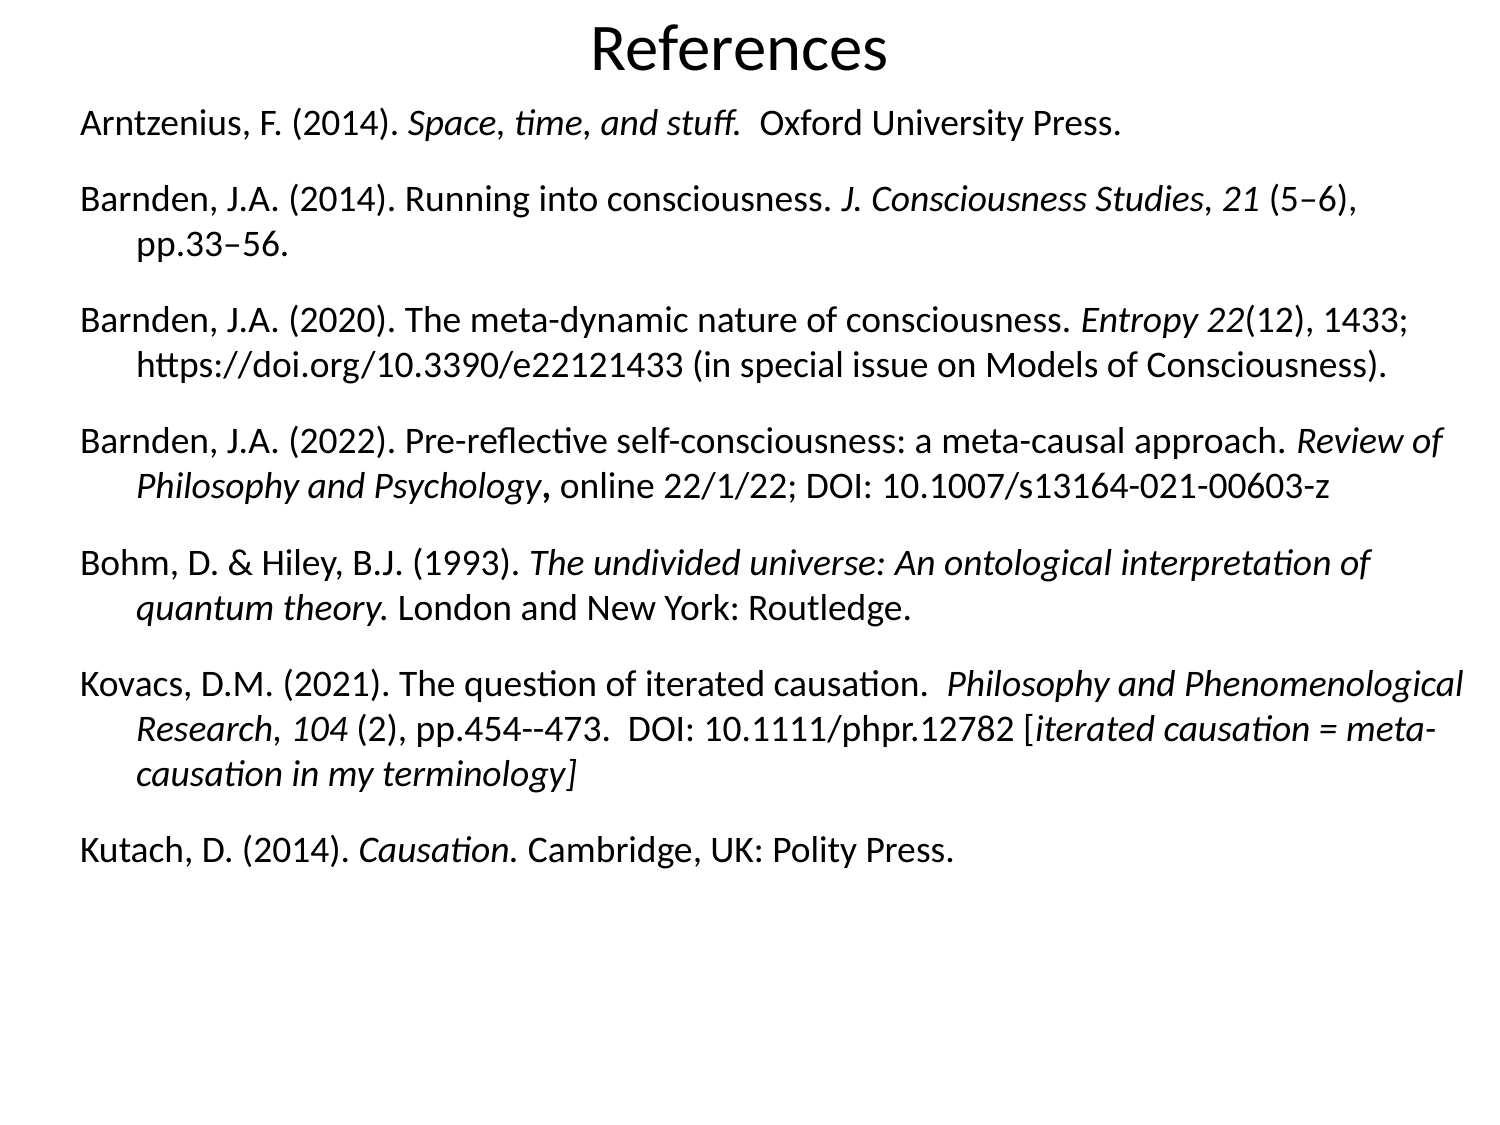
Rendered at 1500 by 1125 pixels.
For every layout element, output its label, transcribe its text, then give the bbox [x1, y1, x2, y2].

list Arntzenius, F. (2014). Space, time, and stuff. Oxford University Press. Barnden, J.A. (2014). Running into consciousness. J. Consciousness Studies, 21 (5–6), pp.33–56. Barnden, J.A. (2020). The meta-dynamic nature of consciousness. Entropy 22(12), 1433; https://doi.org/10.3390/e22121433 (in special issue on Models of Consciousness). Barnden, J.A. (2022). Pre-reflective self-consciousness: a meta-causal approach. Review of Philosophy and Psychology, online 22/1/22; DOI: 10.1007/s13164-021-00603-z Bohm, D. & Hiley, B.J. (1993). The undivided universe: An ontological interpretation of quantum theory. London and New York: Routledge. Kovacs, D.M. (2021). The question of iterated causation. Philosophy and Phenomenological Research, 104 (2), pp.454--473. DOI: 10.1111/phpr.12782 [iterated causation = meta-causation in my terminology] Kutach, D. (2014). Causation. Cambridge, UK: Polity Press. [64, 90, 1483, 1094]
title References [64, 0, 1415, 88]
